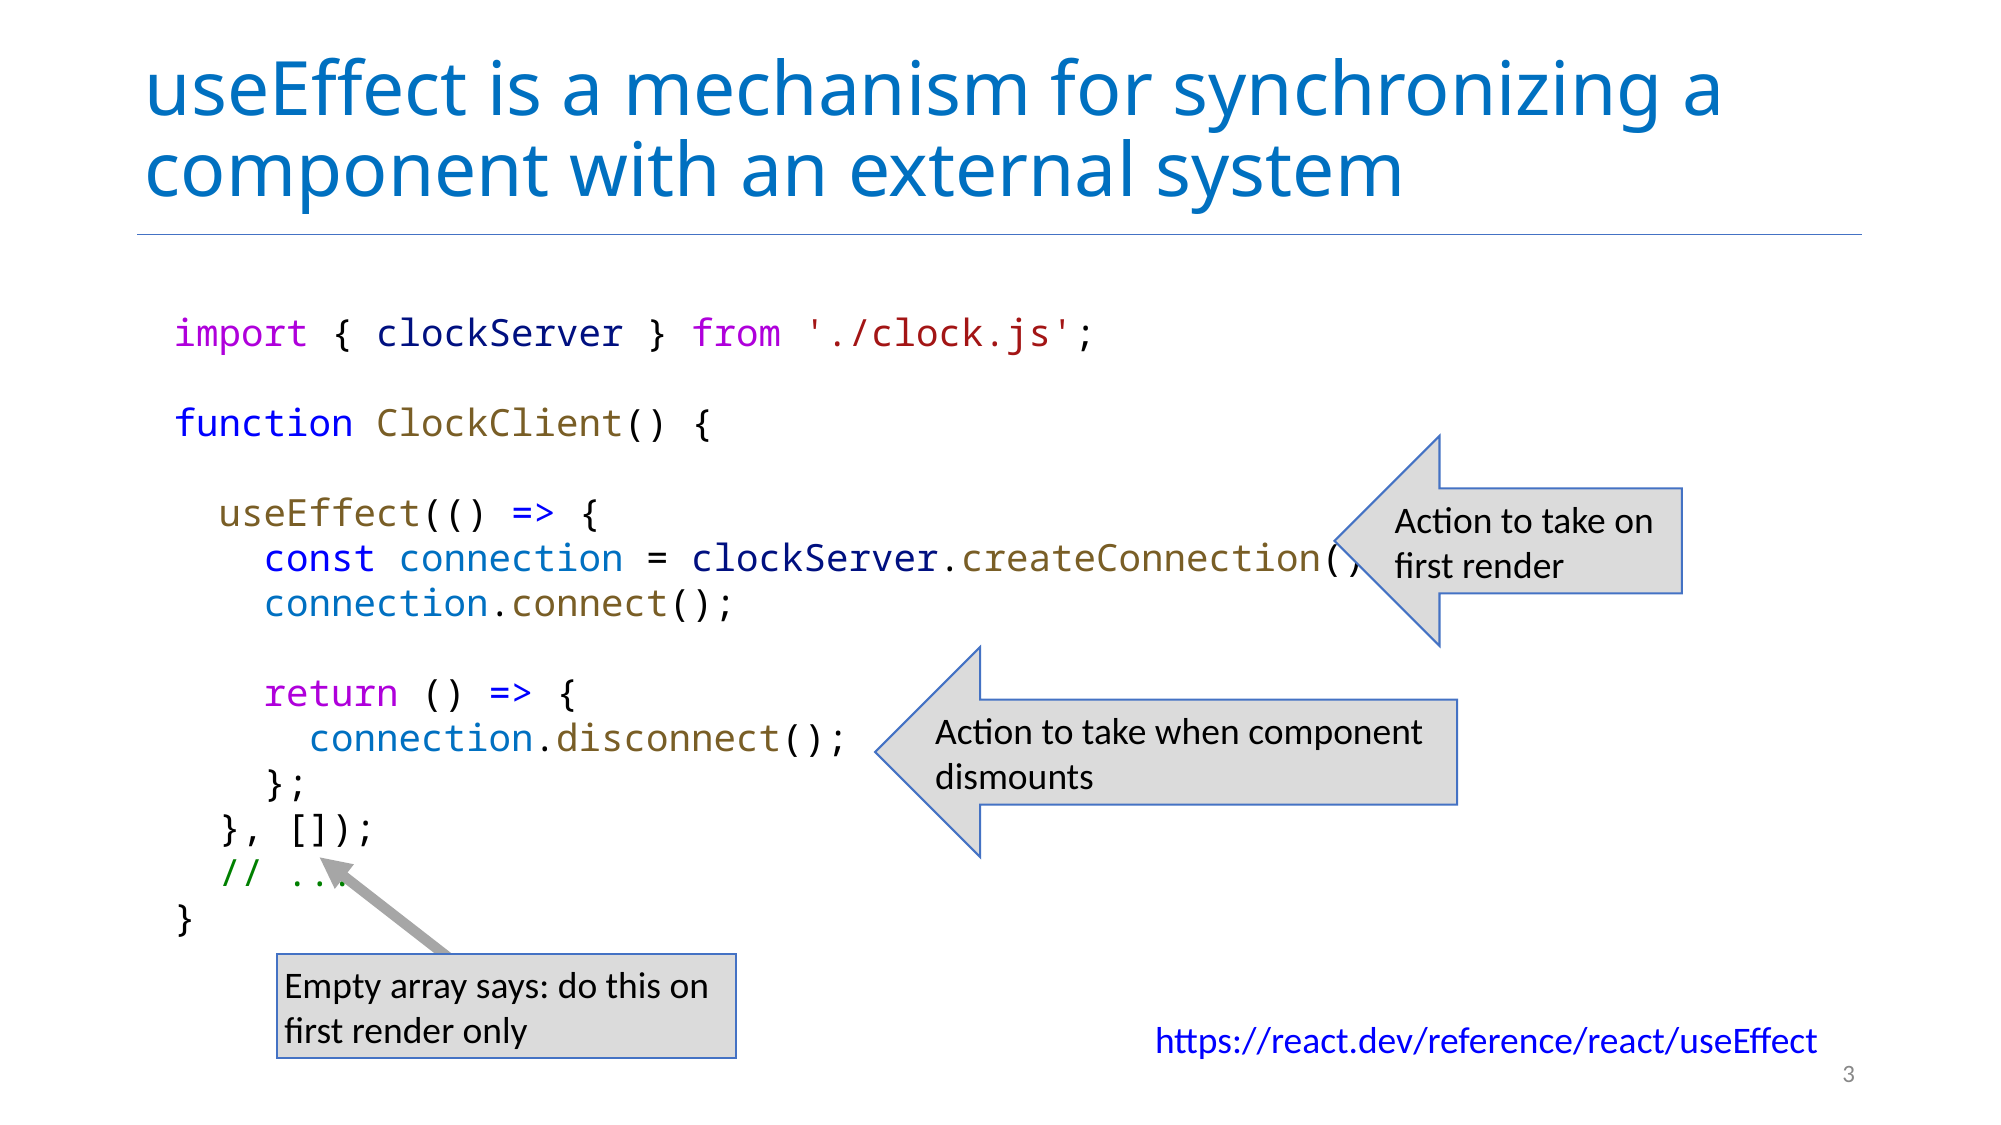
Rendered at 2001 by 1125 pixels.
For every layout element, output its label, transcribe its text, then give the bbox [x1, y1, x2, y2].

text_box Action to take on first render [1334, 435, 1682, 646]
text_box Action to take when component dismounts [875, 647, 1458, 858]
slide_number 3 [1819, 1051, 1863, 1094]
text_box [276, 857, 736, 1060]
title useEffect is a mechanism for synchronizing a component with an external system [136, 2, 1863, 221]
text_box https://react.dev/reference/react/useEffect [1147, 1008, 1827, 1069]
text_box import { clockServer } from './clock.js'; function ClockClient() { useEffect(() => { const connection = clockServer.createConnection() connection.connect(); return () => { connection.disconnect(); }; }, []); // ... } [158, 301, 1458, 947]
